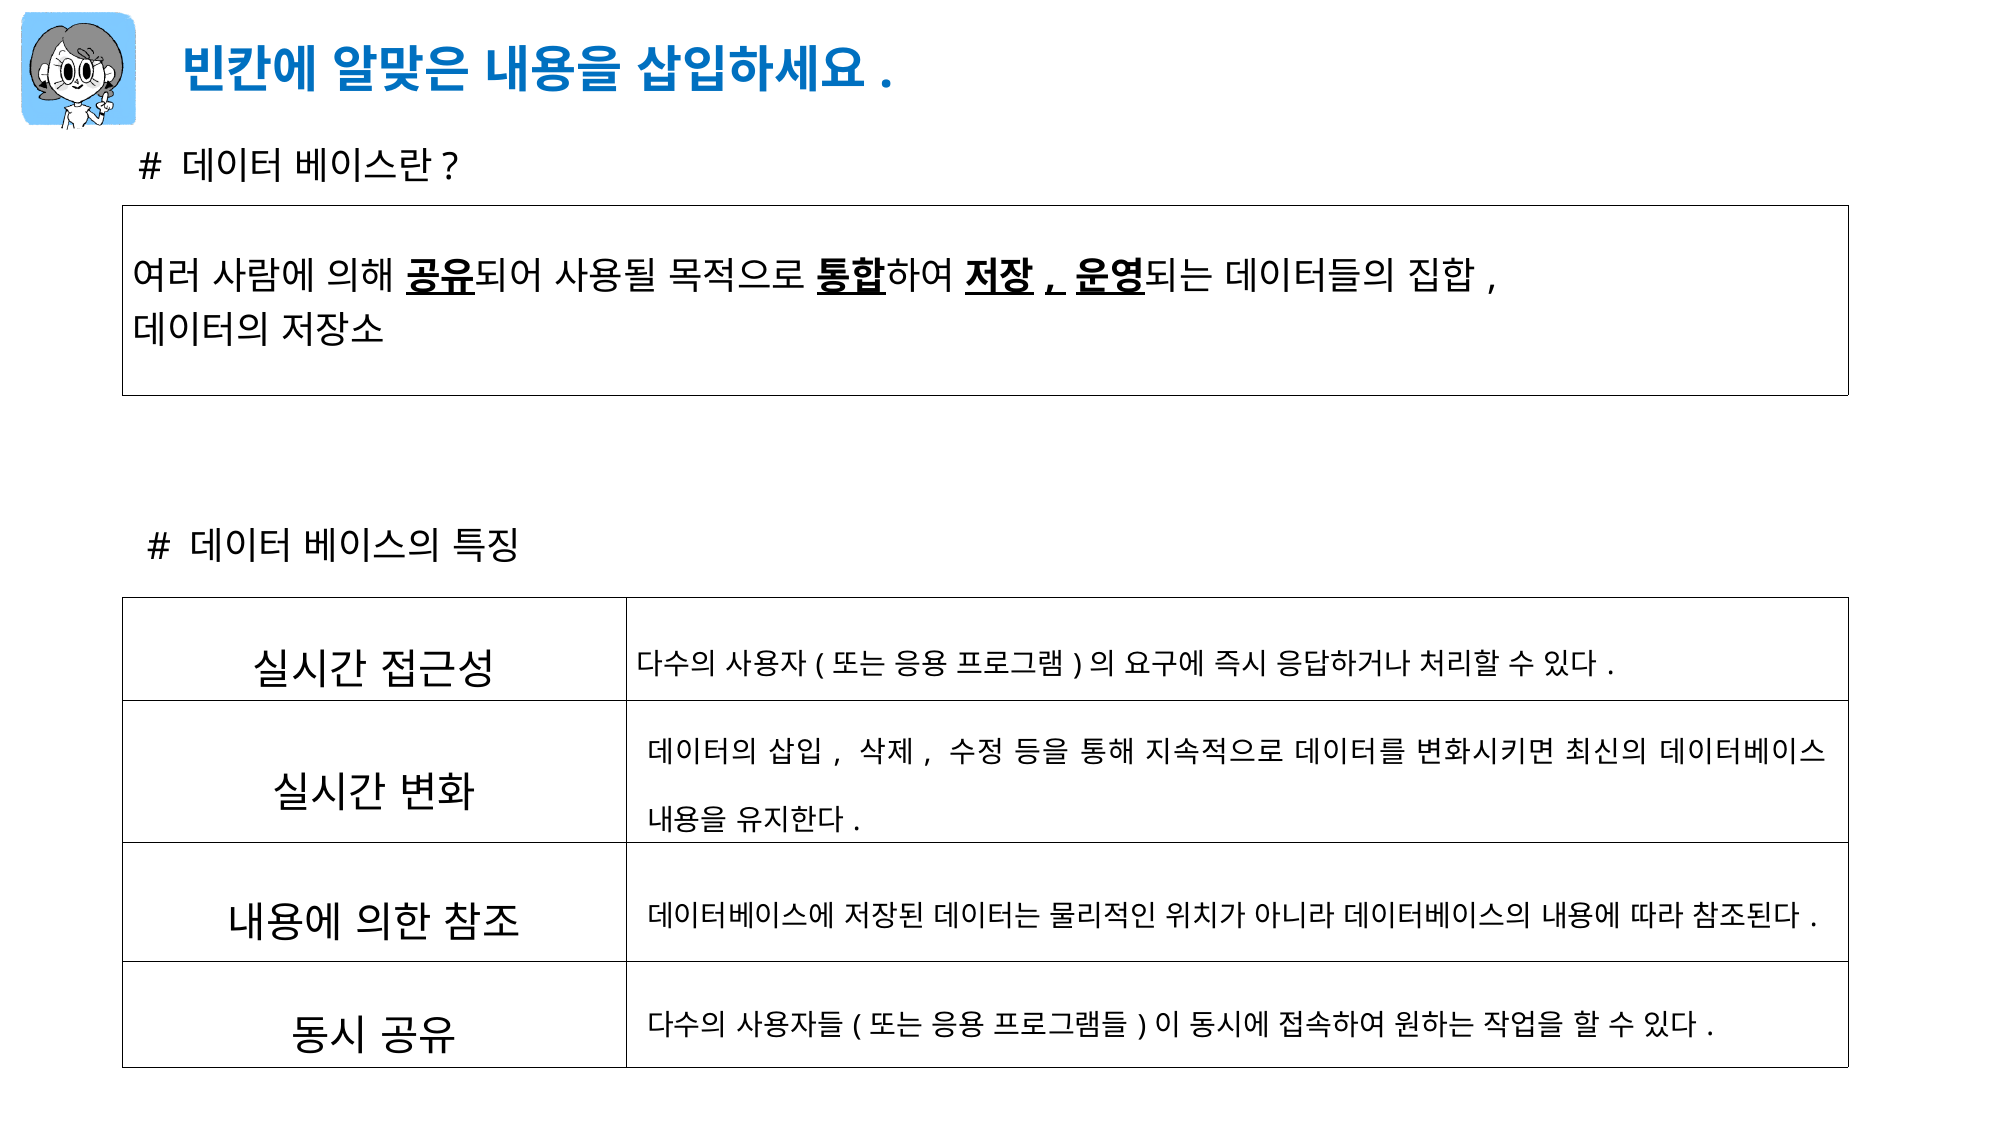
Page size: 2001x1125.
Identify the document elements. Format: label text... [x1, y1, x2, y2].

picture [0, 0, 150, 150]
table_cell 데이터베이스에 저장된 데이터는 물리적인 위치가 아니라 데이터베이스의 내용에 따라 참조된다. [627, 843, 1848, 961]
table_header 다수의 사용자(또는 응용 프로그램)의 요구에 즉시 응답하거나 처리할 수 있다. [627, 598, 1848, 700]
text_box # 데이터 베이스란? [123, 134, 474, 195]
text_box 빈칸에 알맞은 내용을 삽입하세요. [166, 29, 909, 105]
table_cell 내용에 의한 참조 [123, 843, 626, 961]
table_cell 데이터의 삽입, 삭제, 수정 등을 통해 지속적으로 데이터를 변화시키면 최신의 데이터베이스 내용을 유지한다. [627, 701, 1848, 842]
text_box # 데이터 베이스의 특징 [132, 514, 537, 575]
table_cell 다수의 사용자들(또는 응용 프로그램들)이 동시에 접속하여 원하는 작업을 할 수 있다. [627, 962, 1848, 1067]
table_cell 실시간 변화 [123, 701, 626, 842]
table_header 실시간 접근성 [123, 598, 626, 700]
table_cell 동시 공유 [123, 962, 626, 1067]
table_header 여러 사람에 의해 공유되어 사용될 목적으로 통합하여 저장, 운영되는 데이터들의 집합, 데이터의 저장소 [123, 206, 1848, 395]
